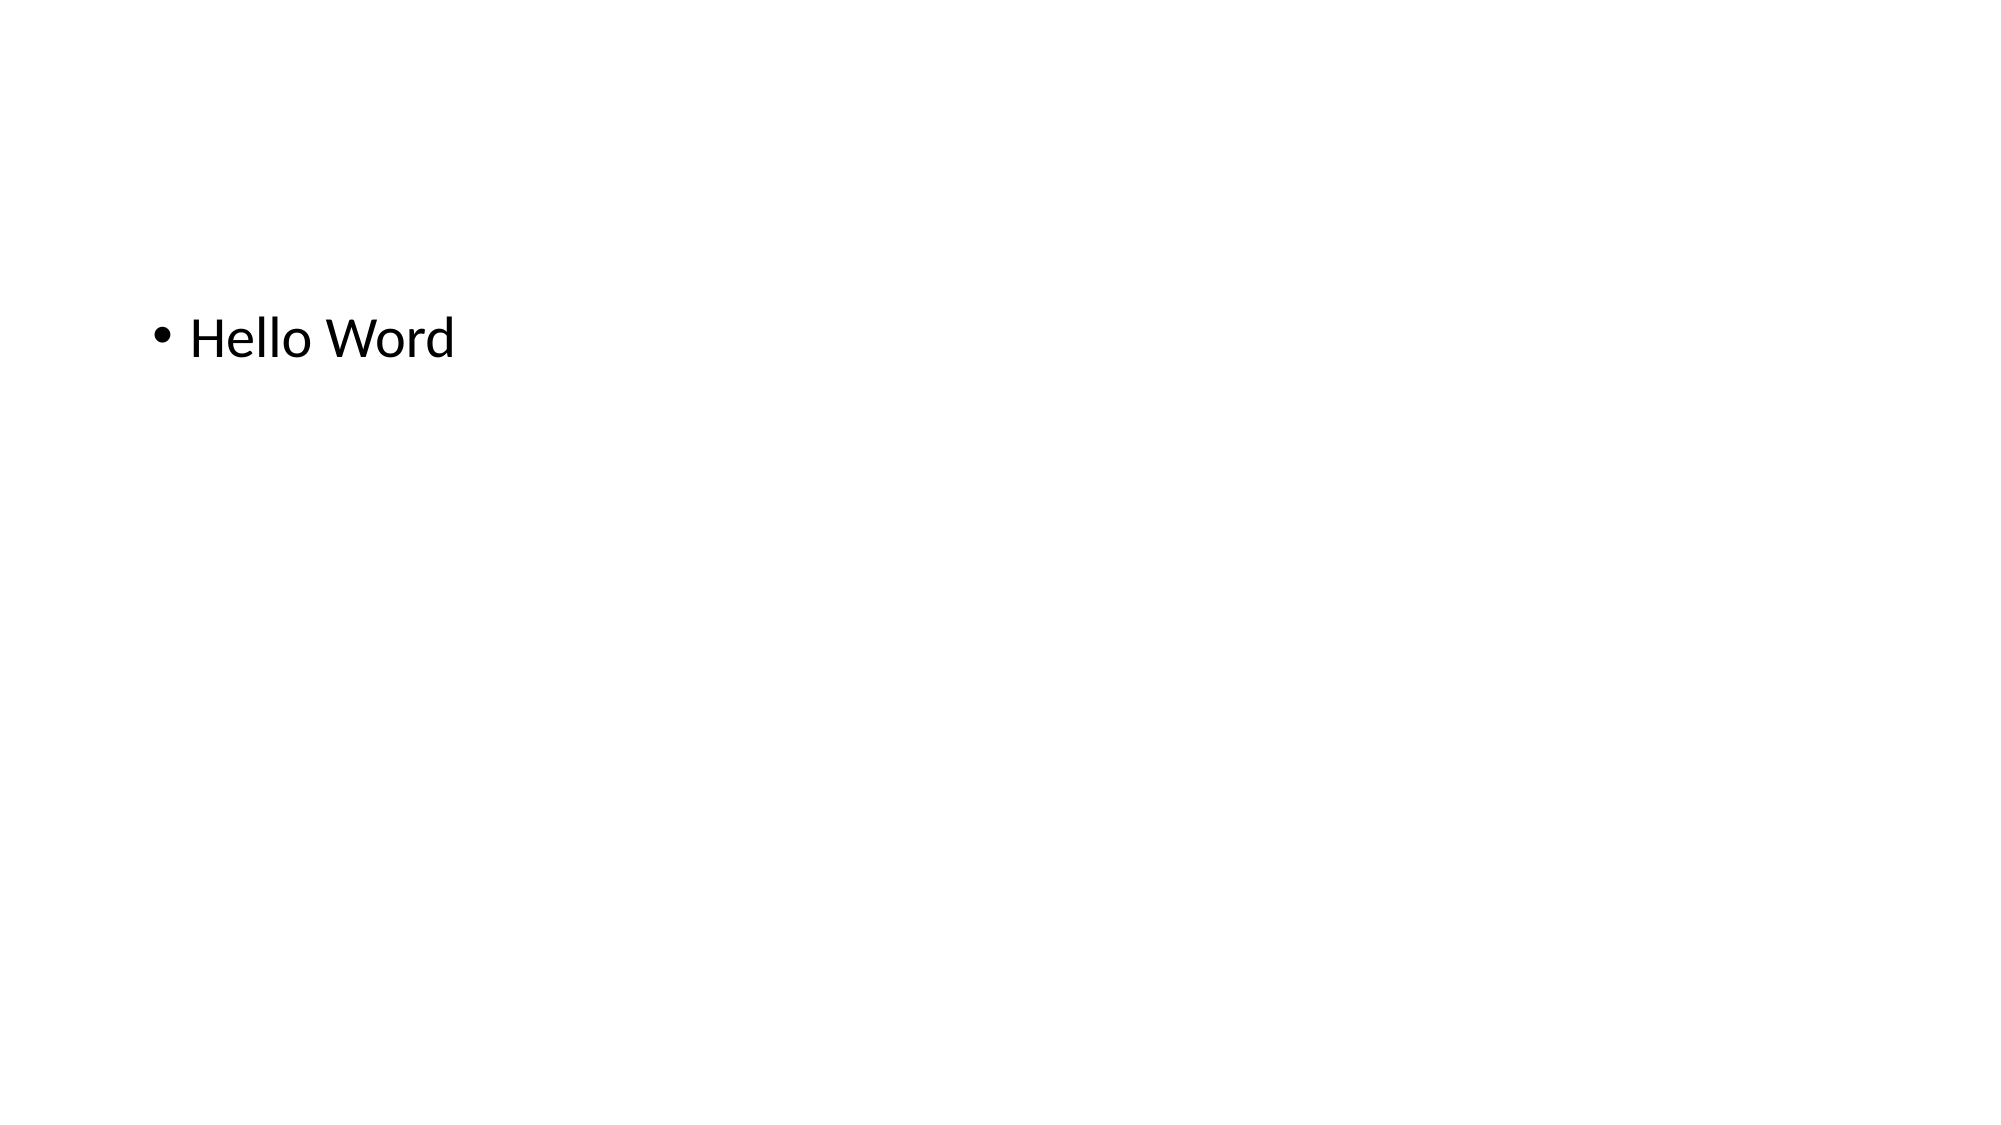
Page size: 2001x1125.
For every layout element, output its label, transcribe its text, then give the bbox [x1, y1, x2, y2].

list Hello Word [137, 299, 1863, 1014]
